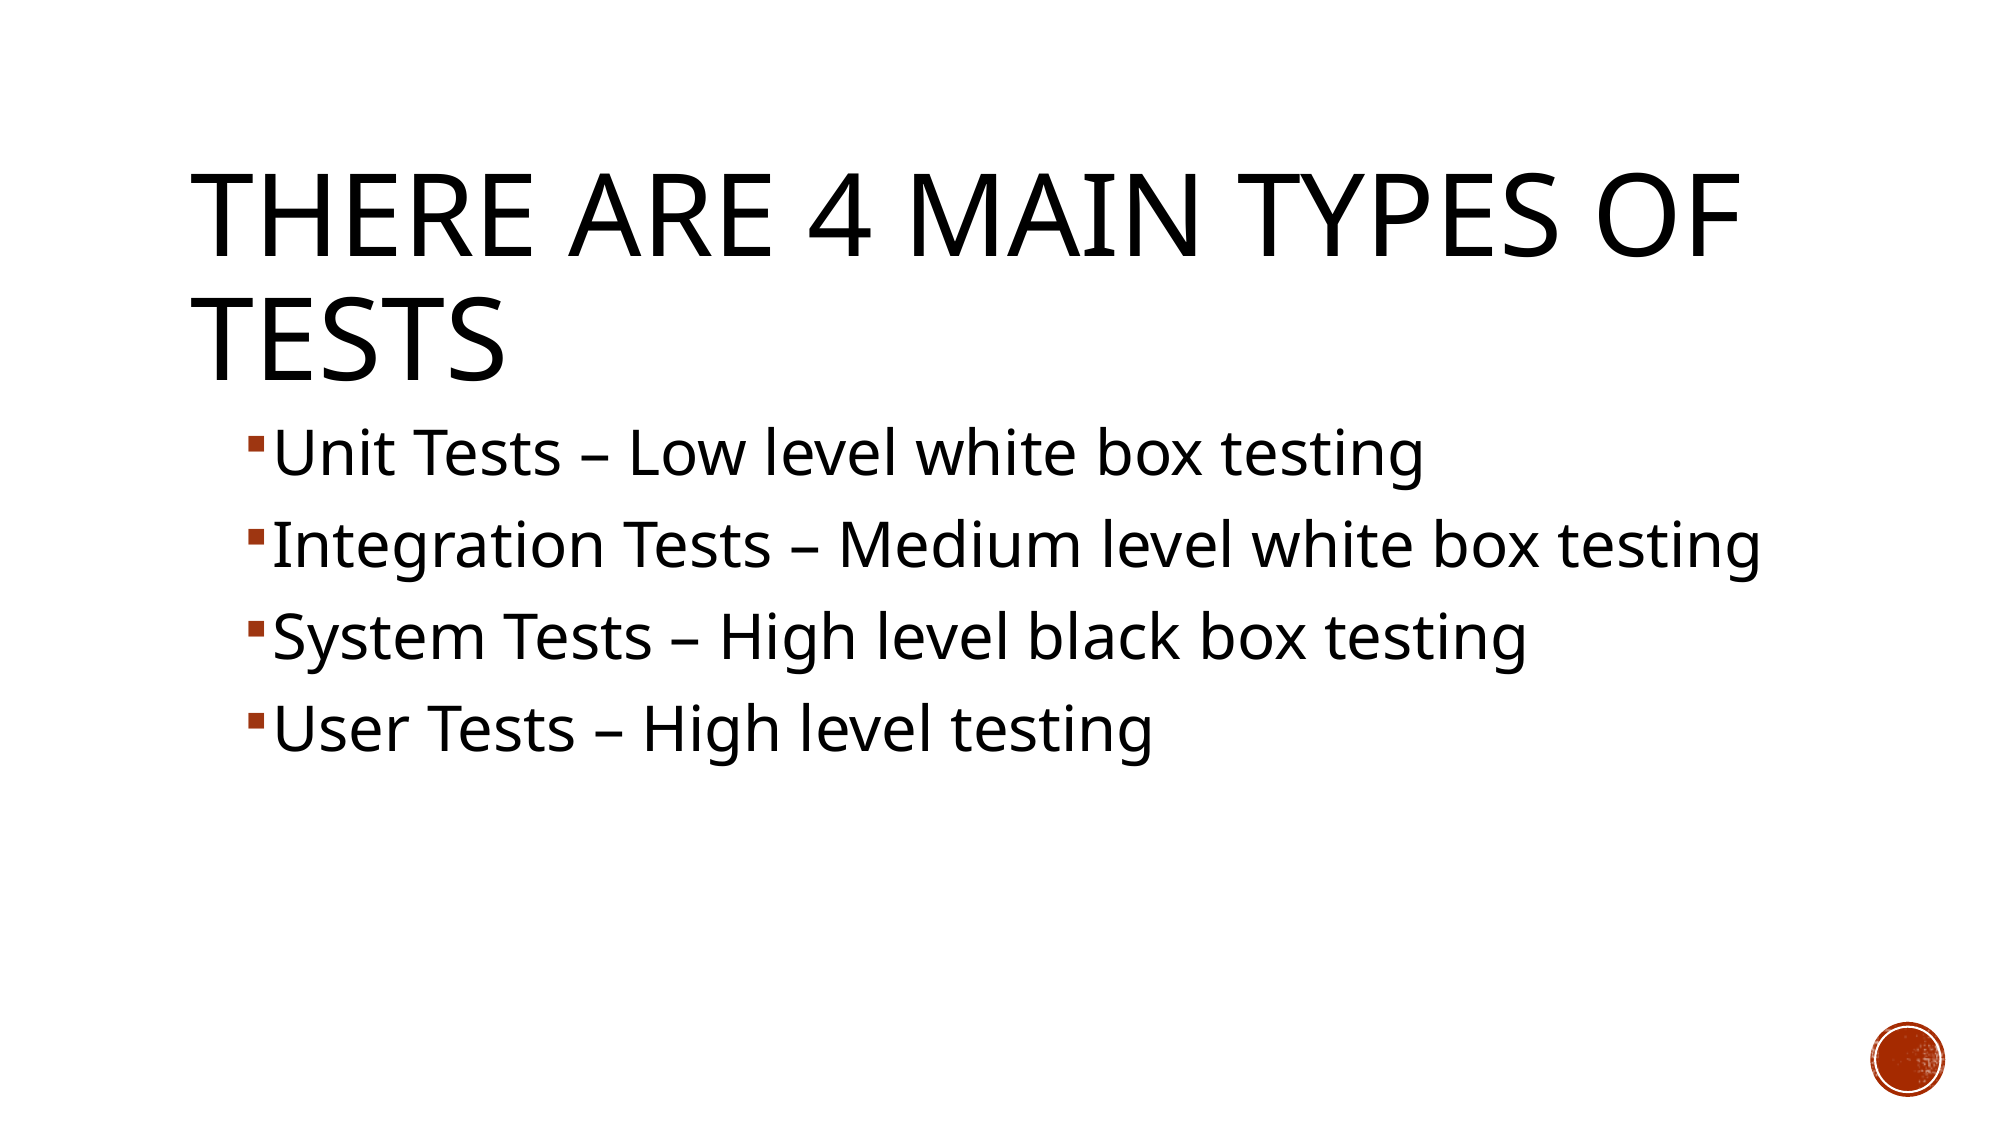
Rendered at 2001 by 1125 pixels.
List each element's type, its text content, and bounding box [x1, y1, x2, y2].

list Unit Tests – Low level white box testing Integration Tests – Medium level white box testing System Tests – High level black box testing User Tests – High level testing [229, 413, 1826, 823]
title There are 4 Main types of tests [175, 149, 1826, 414]
